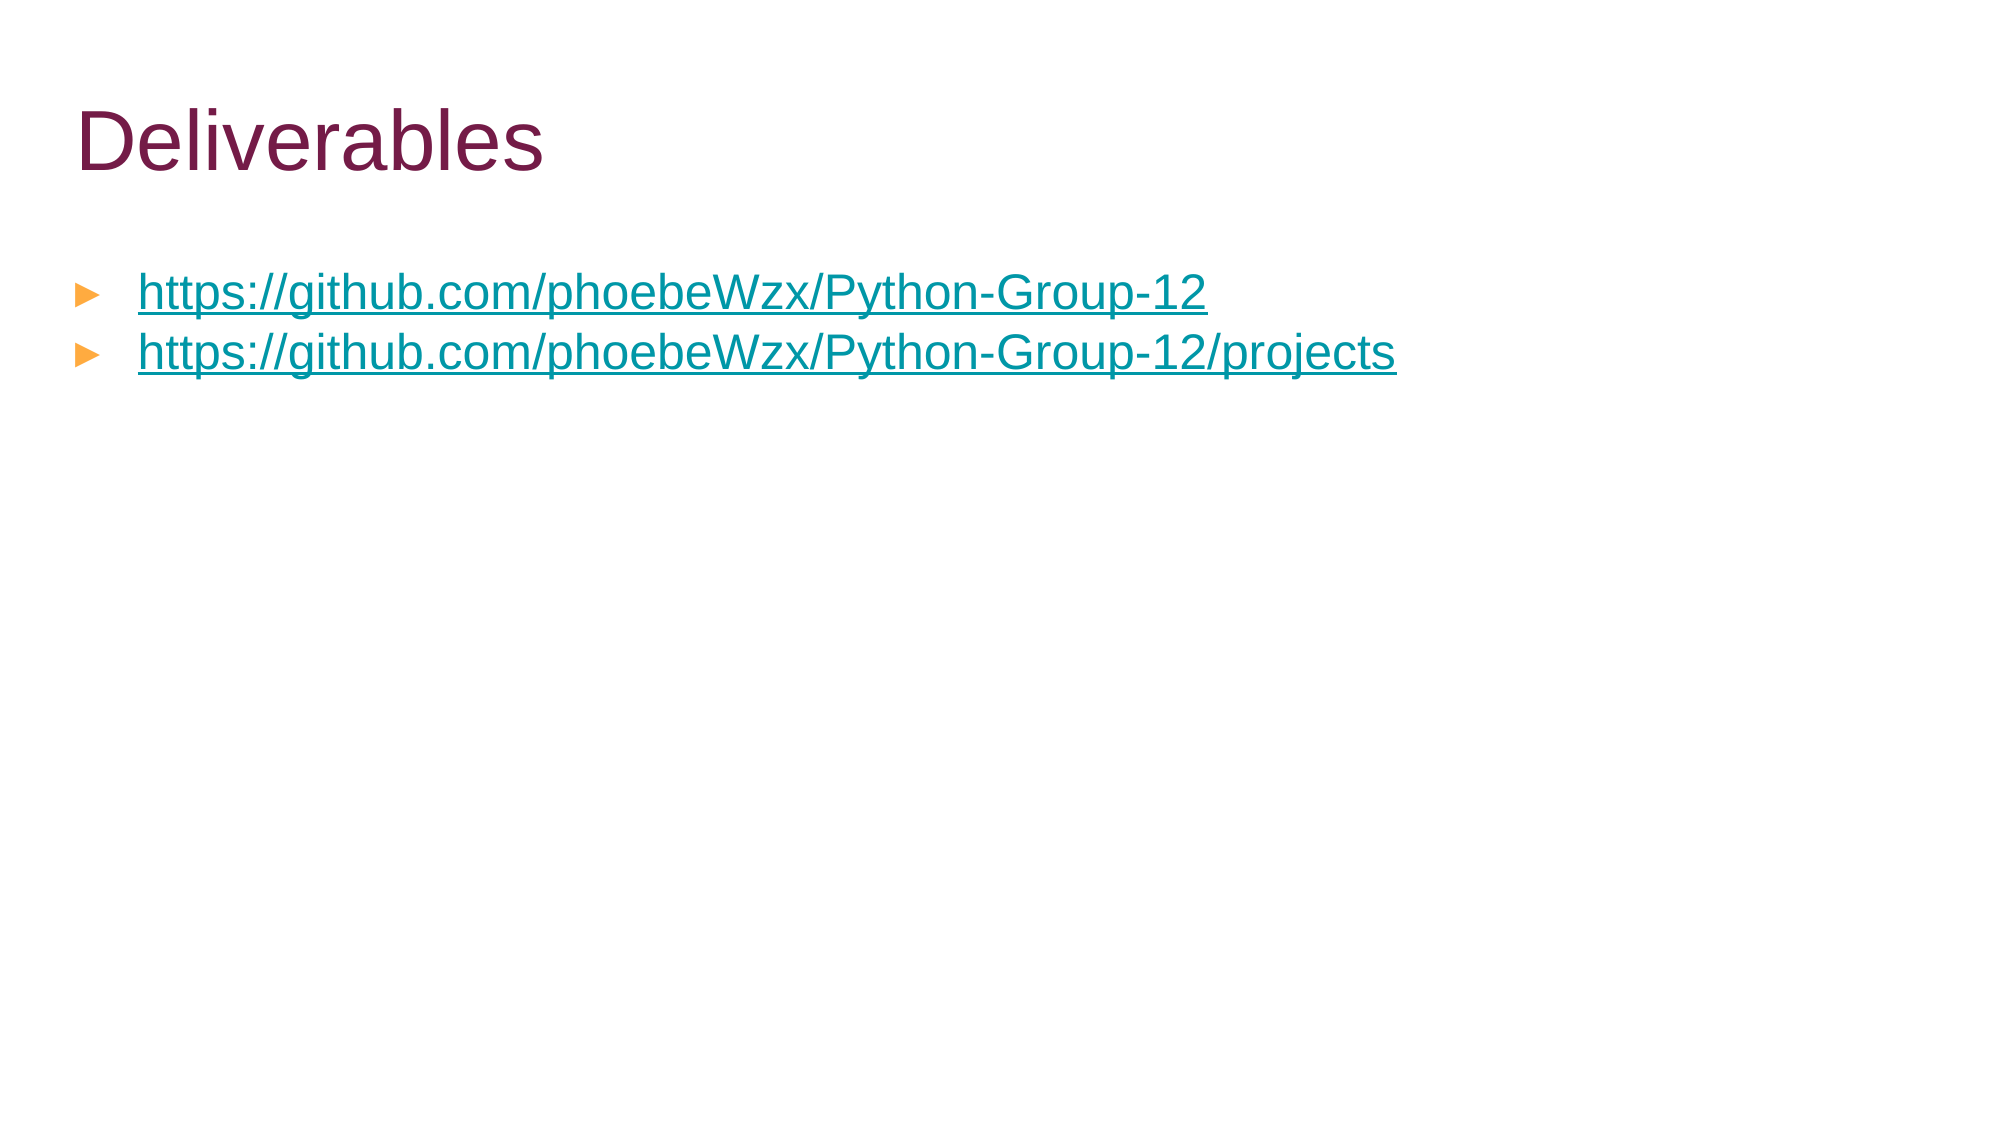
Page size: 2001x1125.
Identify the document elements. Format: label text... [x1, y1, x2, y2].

list https://github.com/phoebeWzx/Python-Group-12 https://github.com/phoebeWzx/Python-Group-12/projects [68, 252, 1932, 1000]
title Deliverables [68, 97, 1932, 223]
